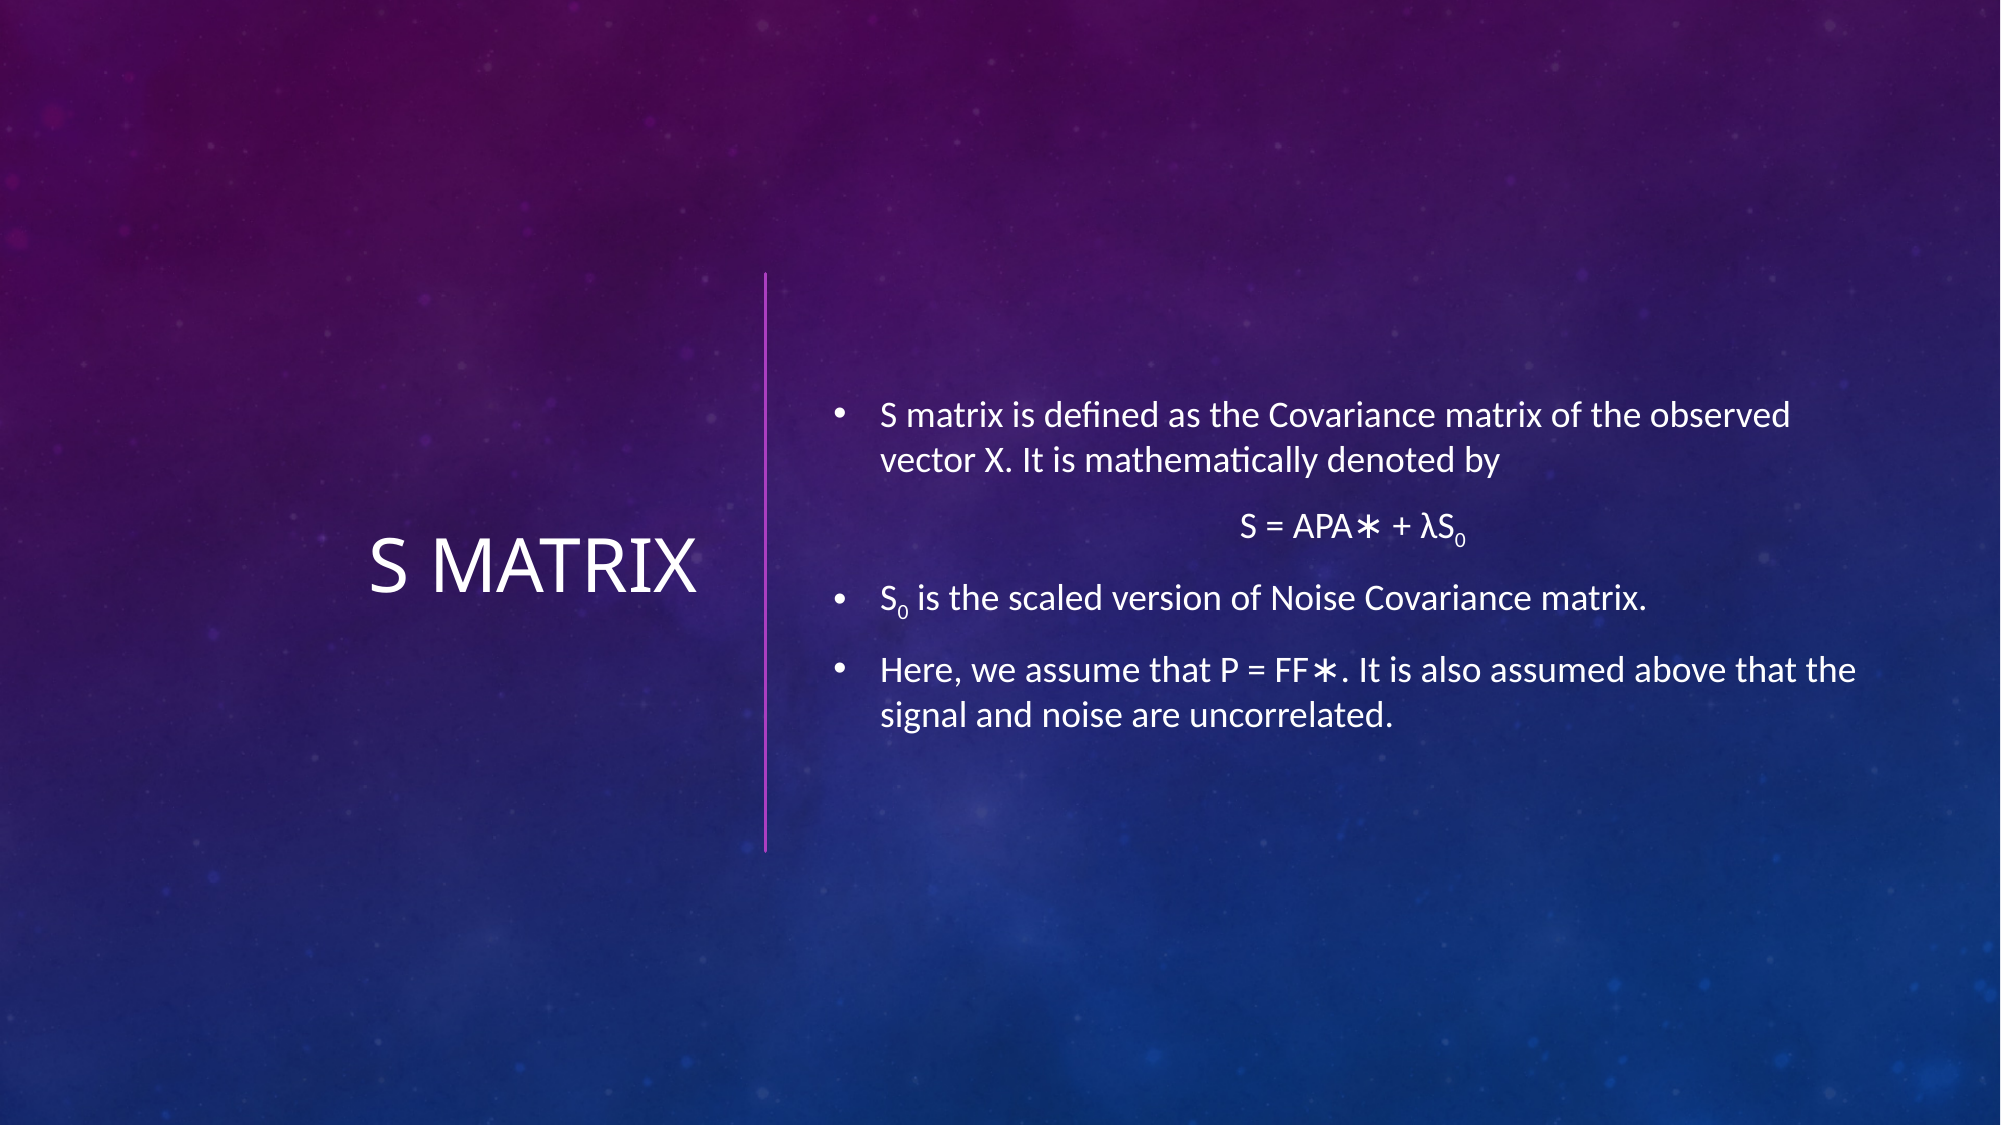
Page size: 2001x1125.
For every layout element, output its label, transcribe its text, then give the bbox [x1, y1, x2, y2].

text_box [0, 0, 2000, 1125]
title S matrix [112, 188, 713, 937]
list S matrix is defined as the Covariance matrix of the observed vector X. It is mathematically denoted by S = APA∗ + λS0 S0 is the scaled version of Noise Covariance matrix. Here, we assume that P = FF∗. It is also assumed above that the signal and noise are uncorrelated. [818, 188, 1888, 937]
